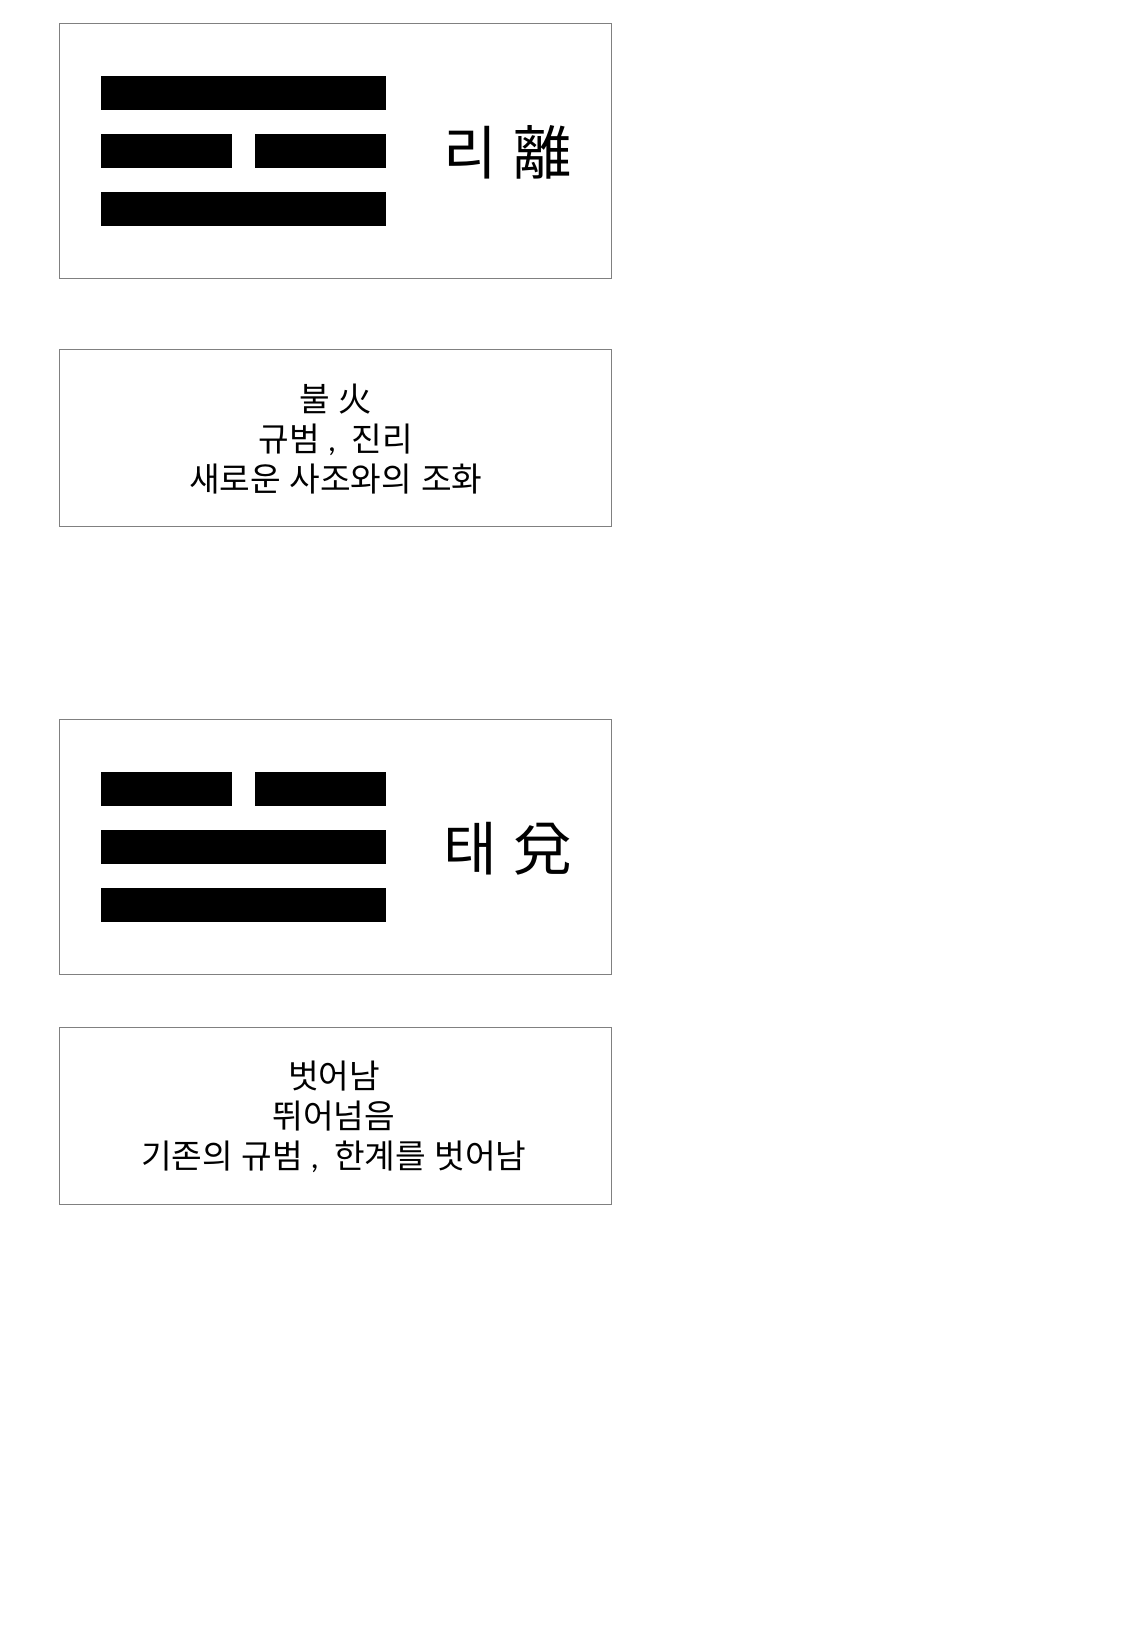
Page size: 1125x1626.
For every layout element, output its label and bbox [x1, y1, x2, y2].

text_box [59, 348, 613, 527]
text_box [59, 23, 613, 279]
text_box [59, 1026, 613, 1205]
text_box [59, 719, 613, 975]
